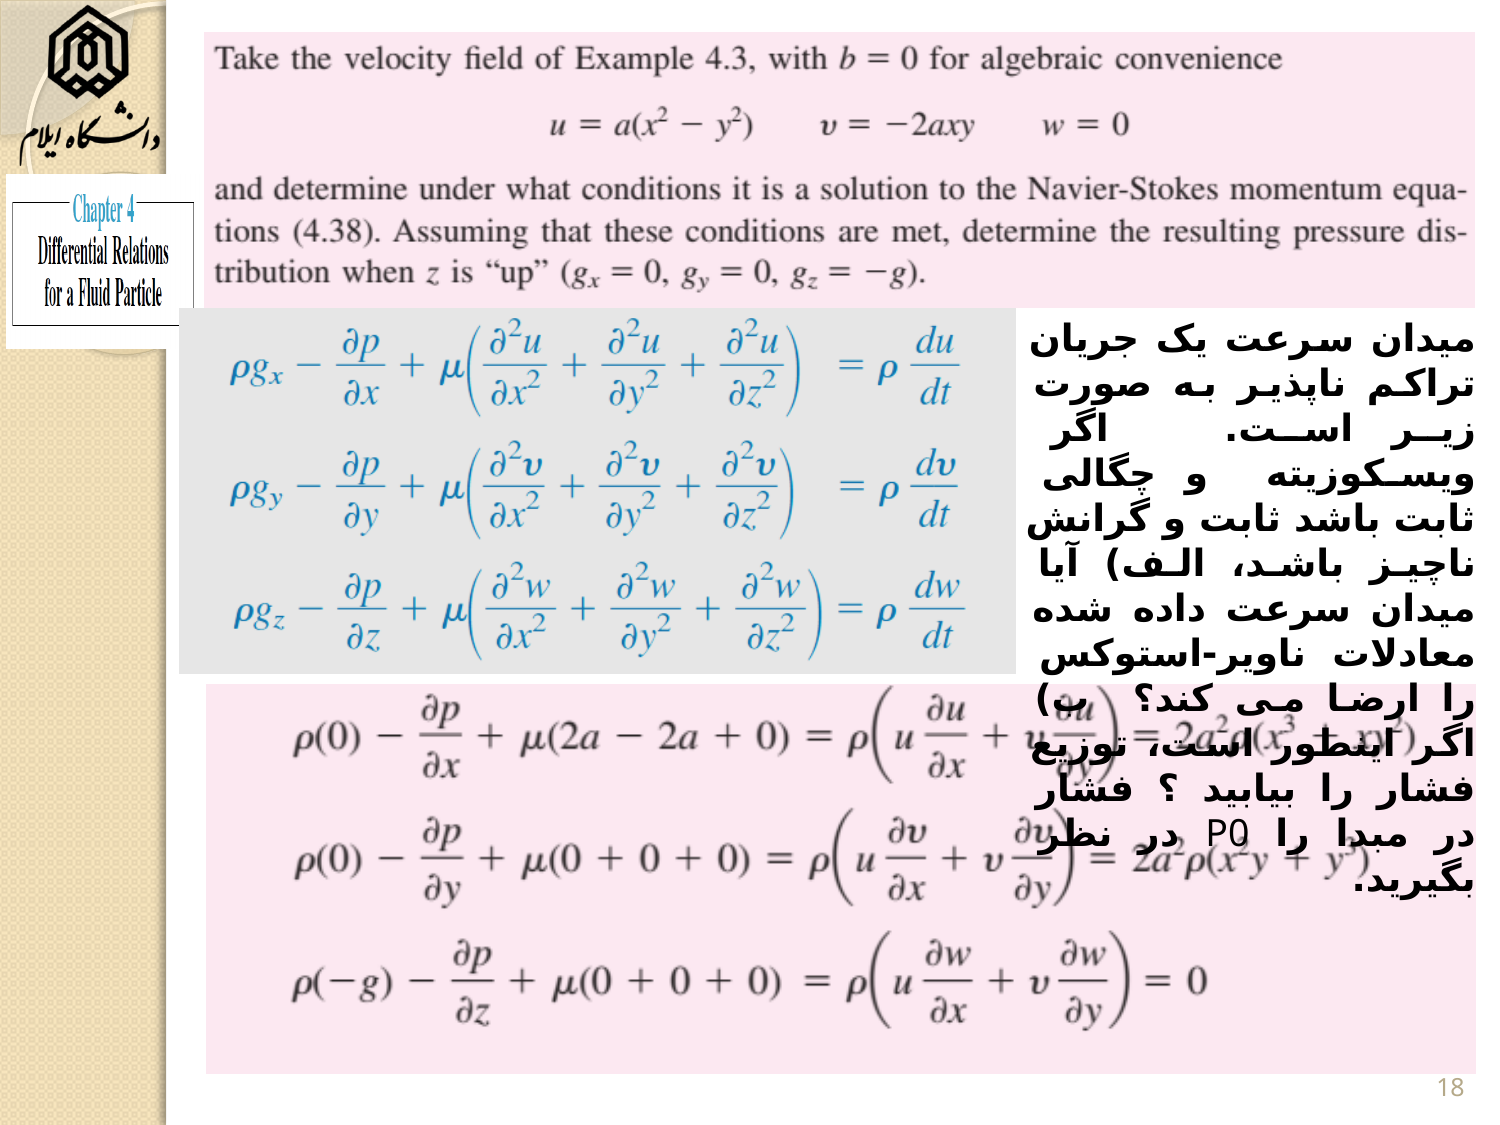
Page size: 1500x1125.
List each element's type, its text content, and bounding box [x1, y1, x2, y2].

picture [6, 32, 1475, 675]
slide_number 18 [1413, 1034, 1488, 1113]
picture [0, 1, 180, 171]
text_box میدان سرعت یک جریان تراکم ناپذیر به صورت زیر است. اگر ویسکوزیته و چگالی ثابت باشد ثابت و گرانش ناچیز باشد، الف) آیا میدان سرعت داده شده معادلات ناویر-استوکس را ارضا می کند؟ ب) اگر اینطور است، توزیع فشار را بیابید ؟ فشار در مبدا را P0 در نظر بگیرید. [1022, 307, 1491, 907]
picture [206, 684, 1476, 1074]
